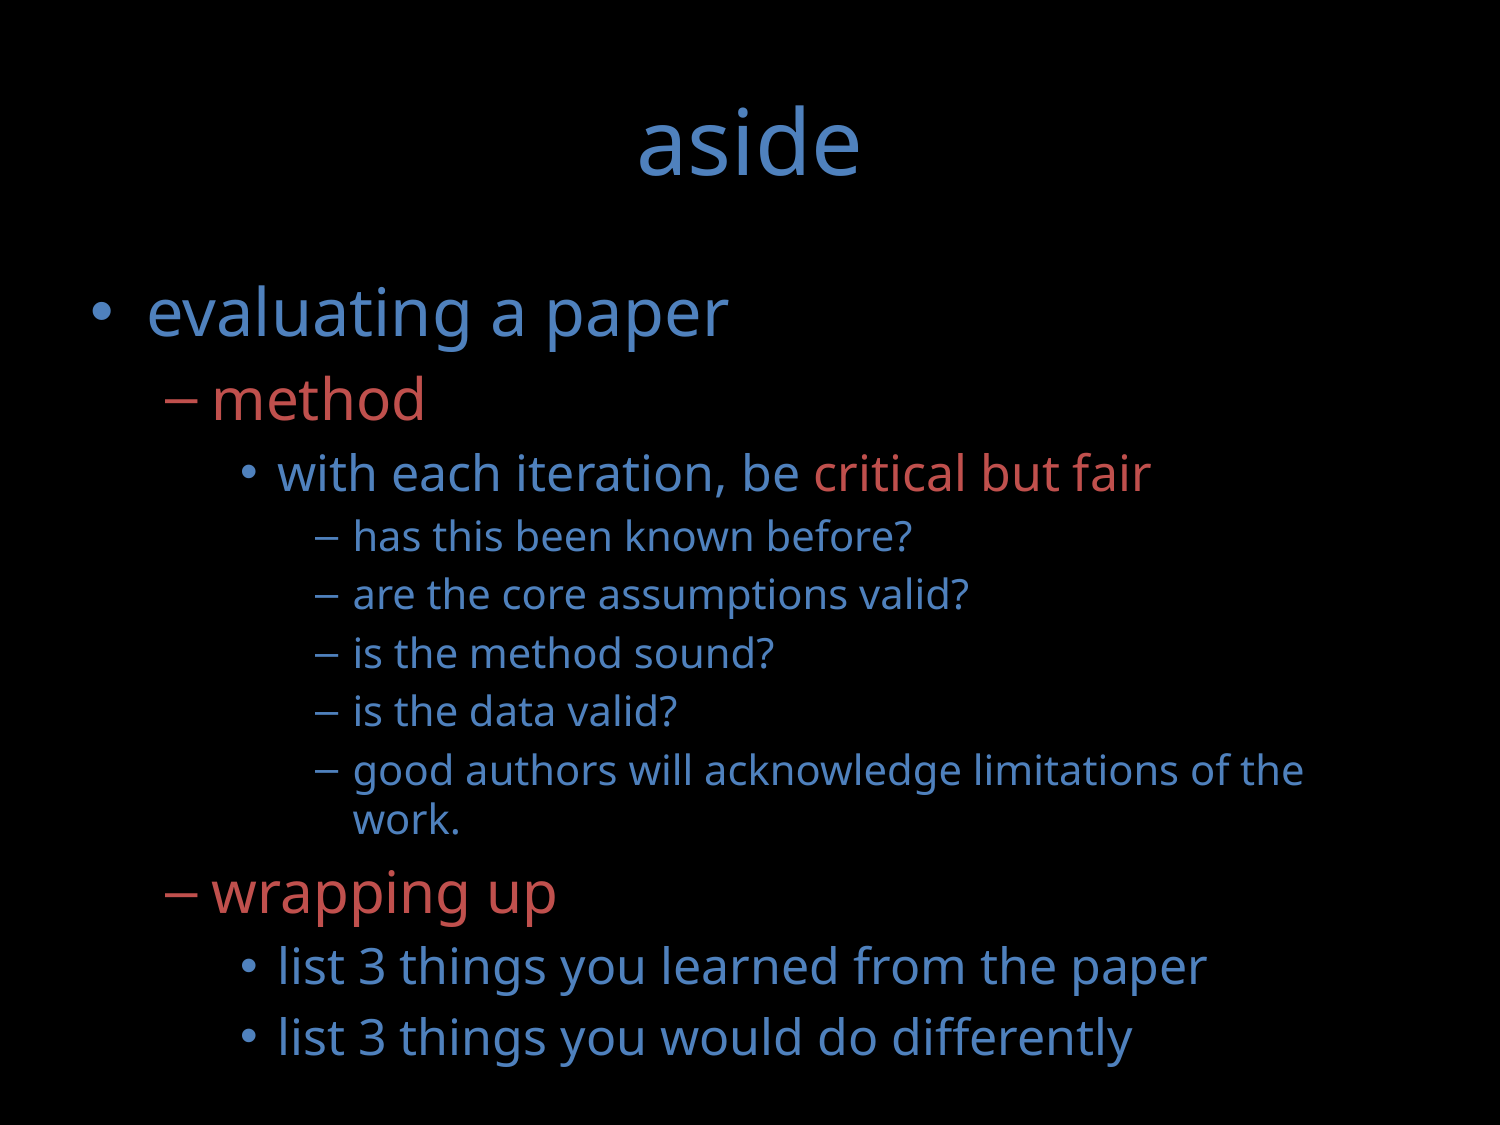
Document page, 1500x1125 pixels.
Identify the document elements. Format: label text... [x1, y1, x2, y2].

title aside [75, 45, 1425, 233]
list evaluating a paper method with each iteration, be critical but fair has this been known before? are the core assumptions valid? is the method sound? is the data valid? good authors will acknowledge limitations of the work. wrapping up list 3 things you learned from the paper list 3 things you would do differently [75, 262, 1425, 1005]
